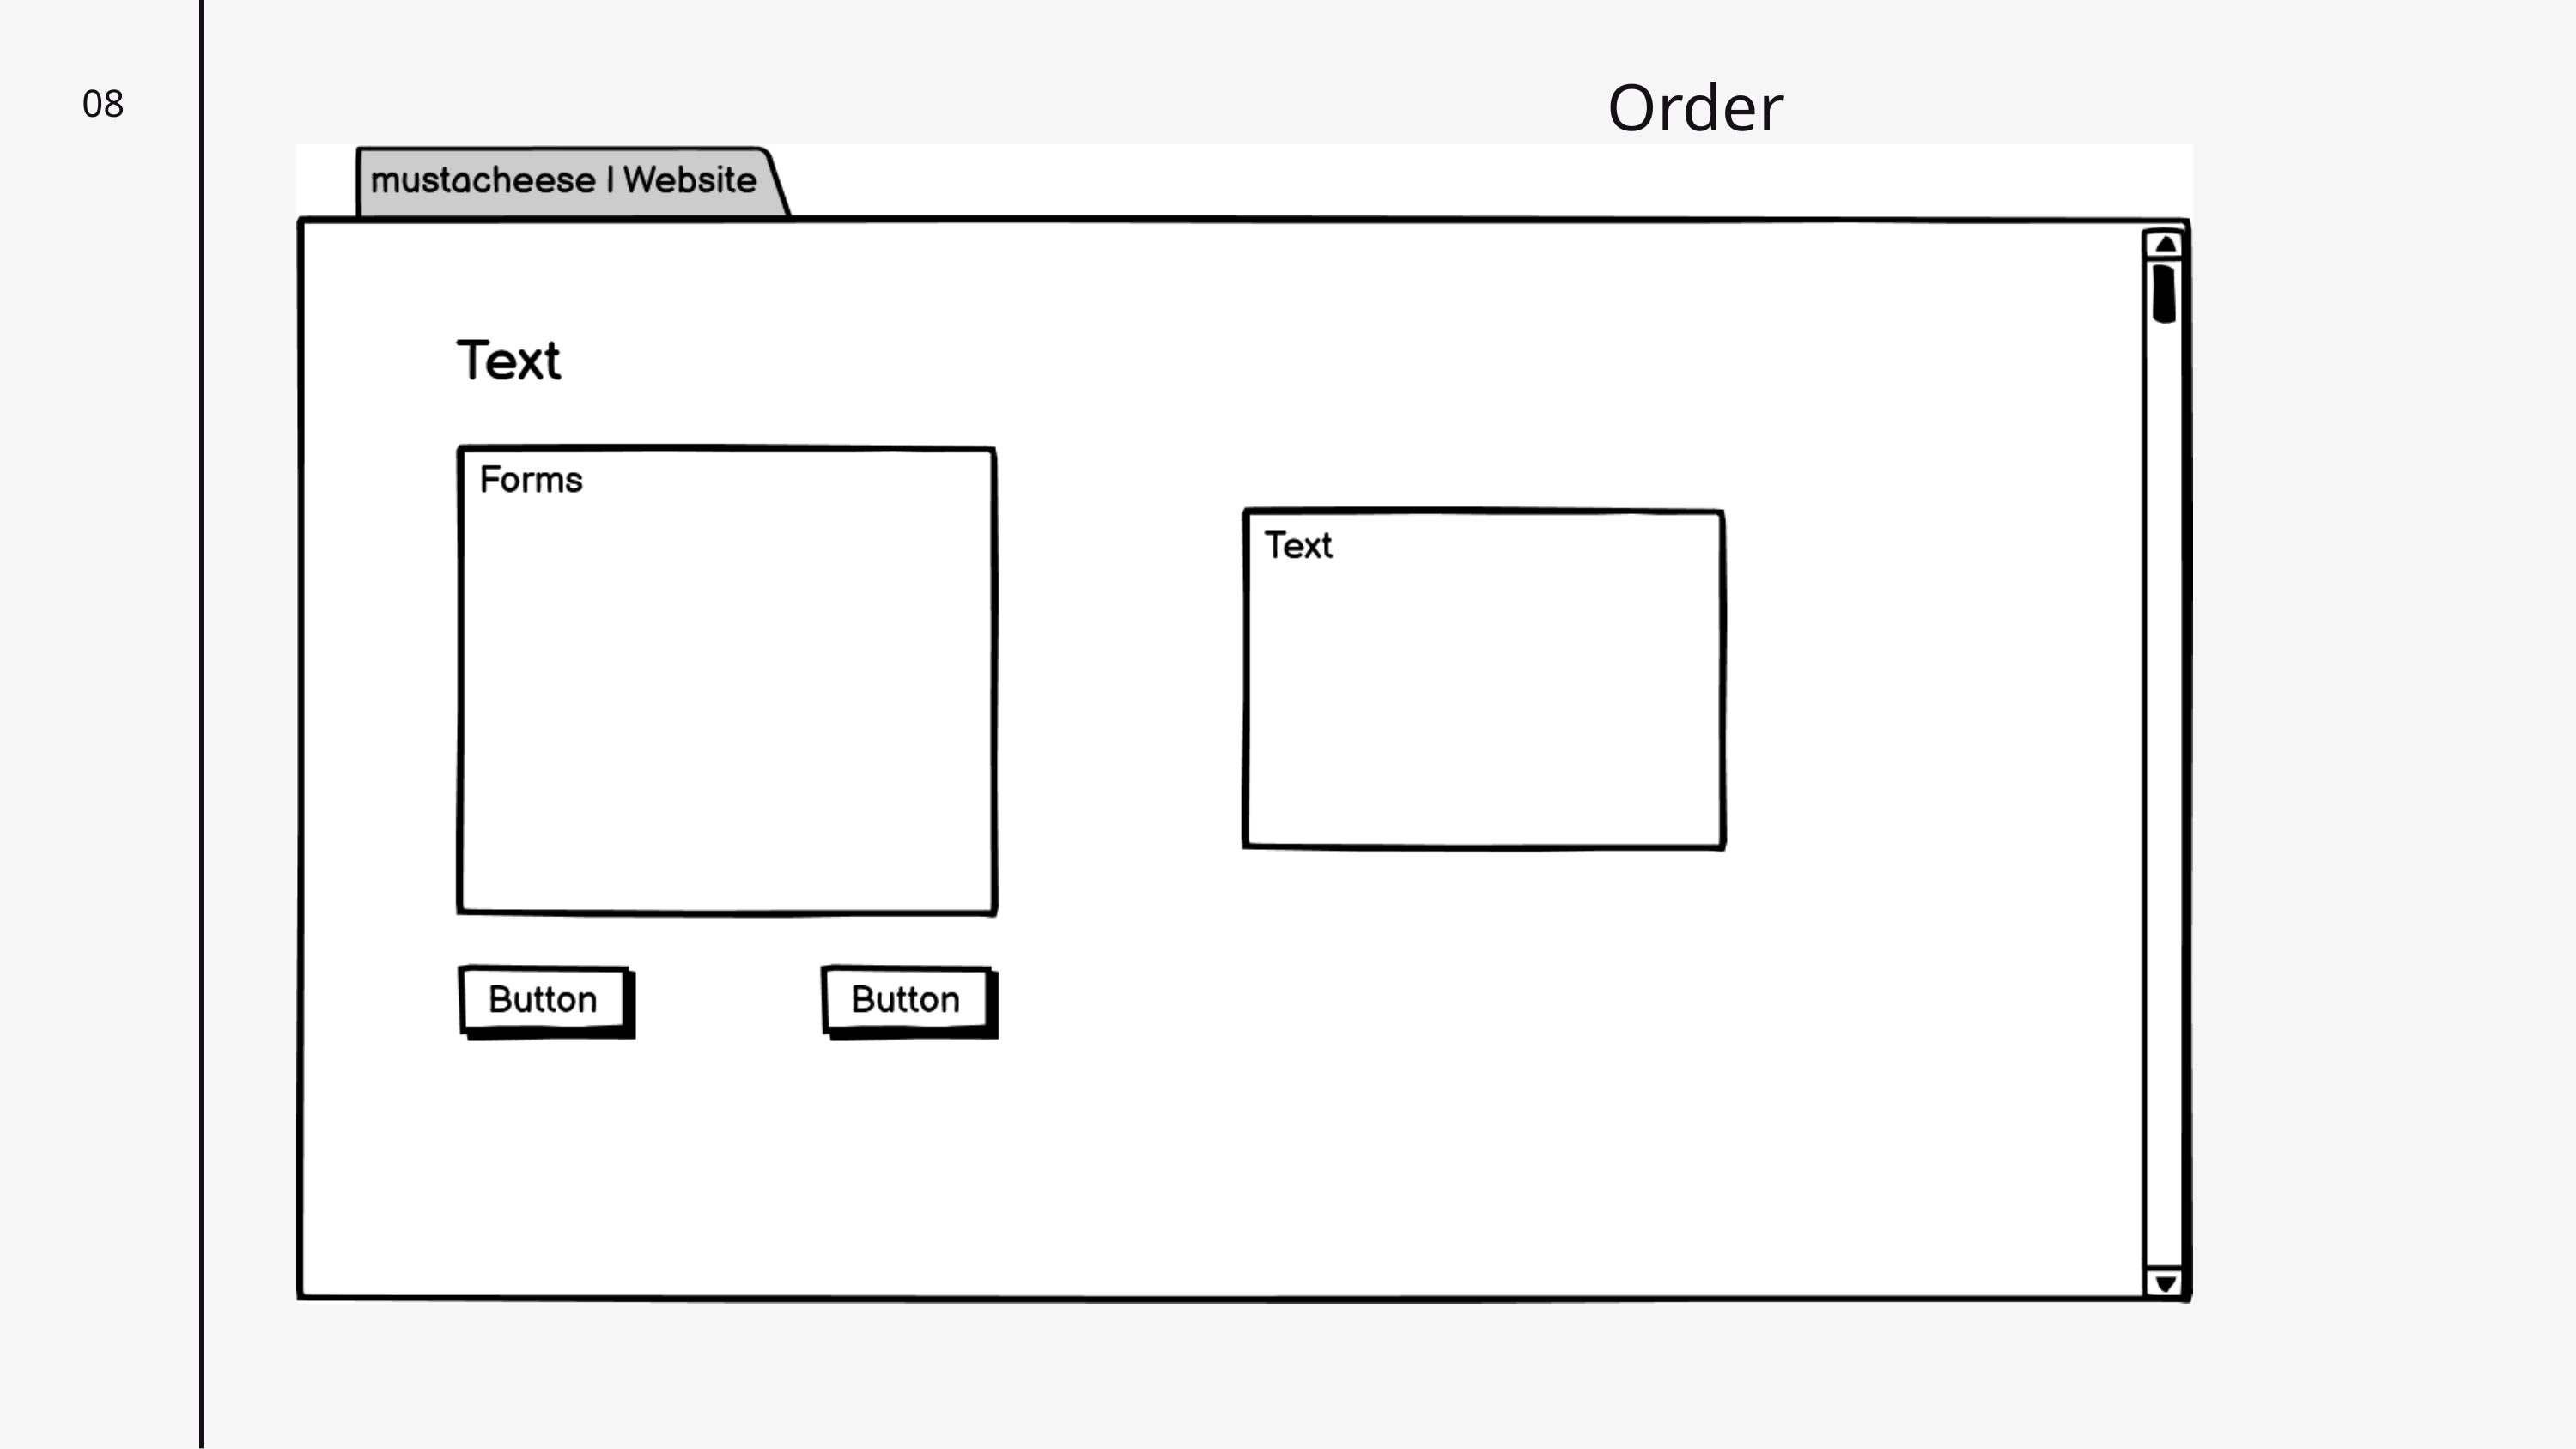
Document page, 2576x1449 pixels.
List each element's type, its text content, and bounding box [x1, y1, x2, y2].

text_box 08 [73, 83, 125, 125]
text_box Order [1607, 72, 2432, 144]
picture [296, 144, 2194, 1304]
text_box [199, 0, 204, 1449]
